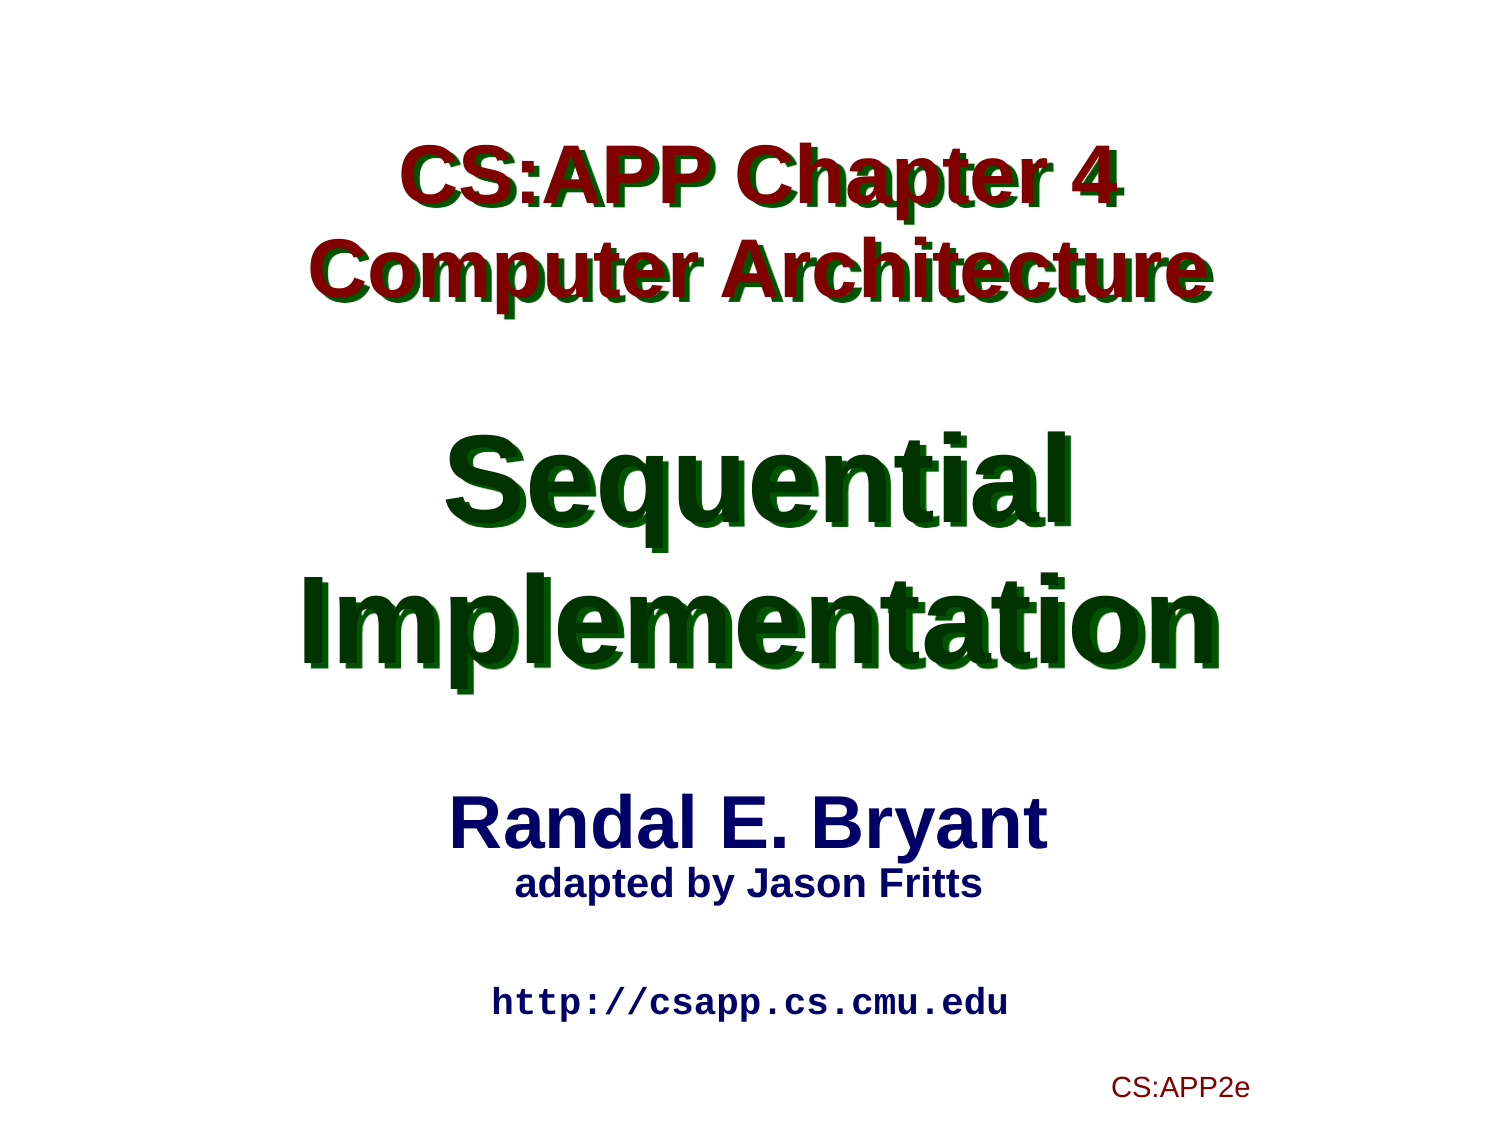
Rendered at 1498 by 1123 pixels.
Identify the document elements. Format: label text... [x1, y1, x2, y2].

text_box http://csapp.cs.cmu.edu [476, 974, 1024, 1030]
text_box CS:APP2e [1100, 1068, 1262, 1109]
text_box Randal E. Bryant adapted by Jason Fritts [438, 782, 1060, 911]
text_box CS:APP Chapter 4 Computer Architecture Sequential Implementation [286, 123, 1231, 697]
